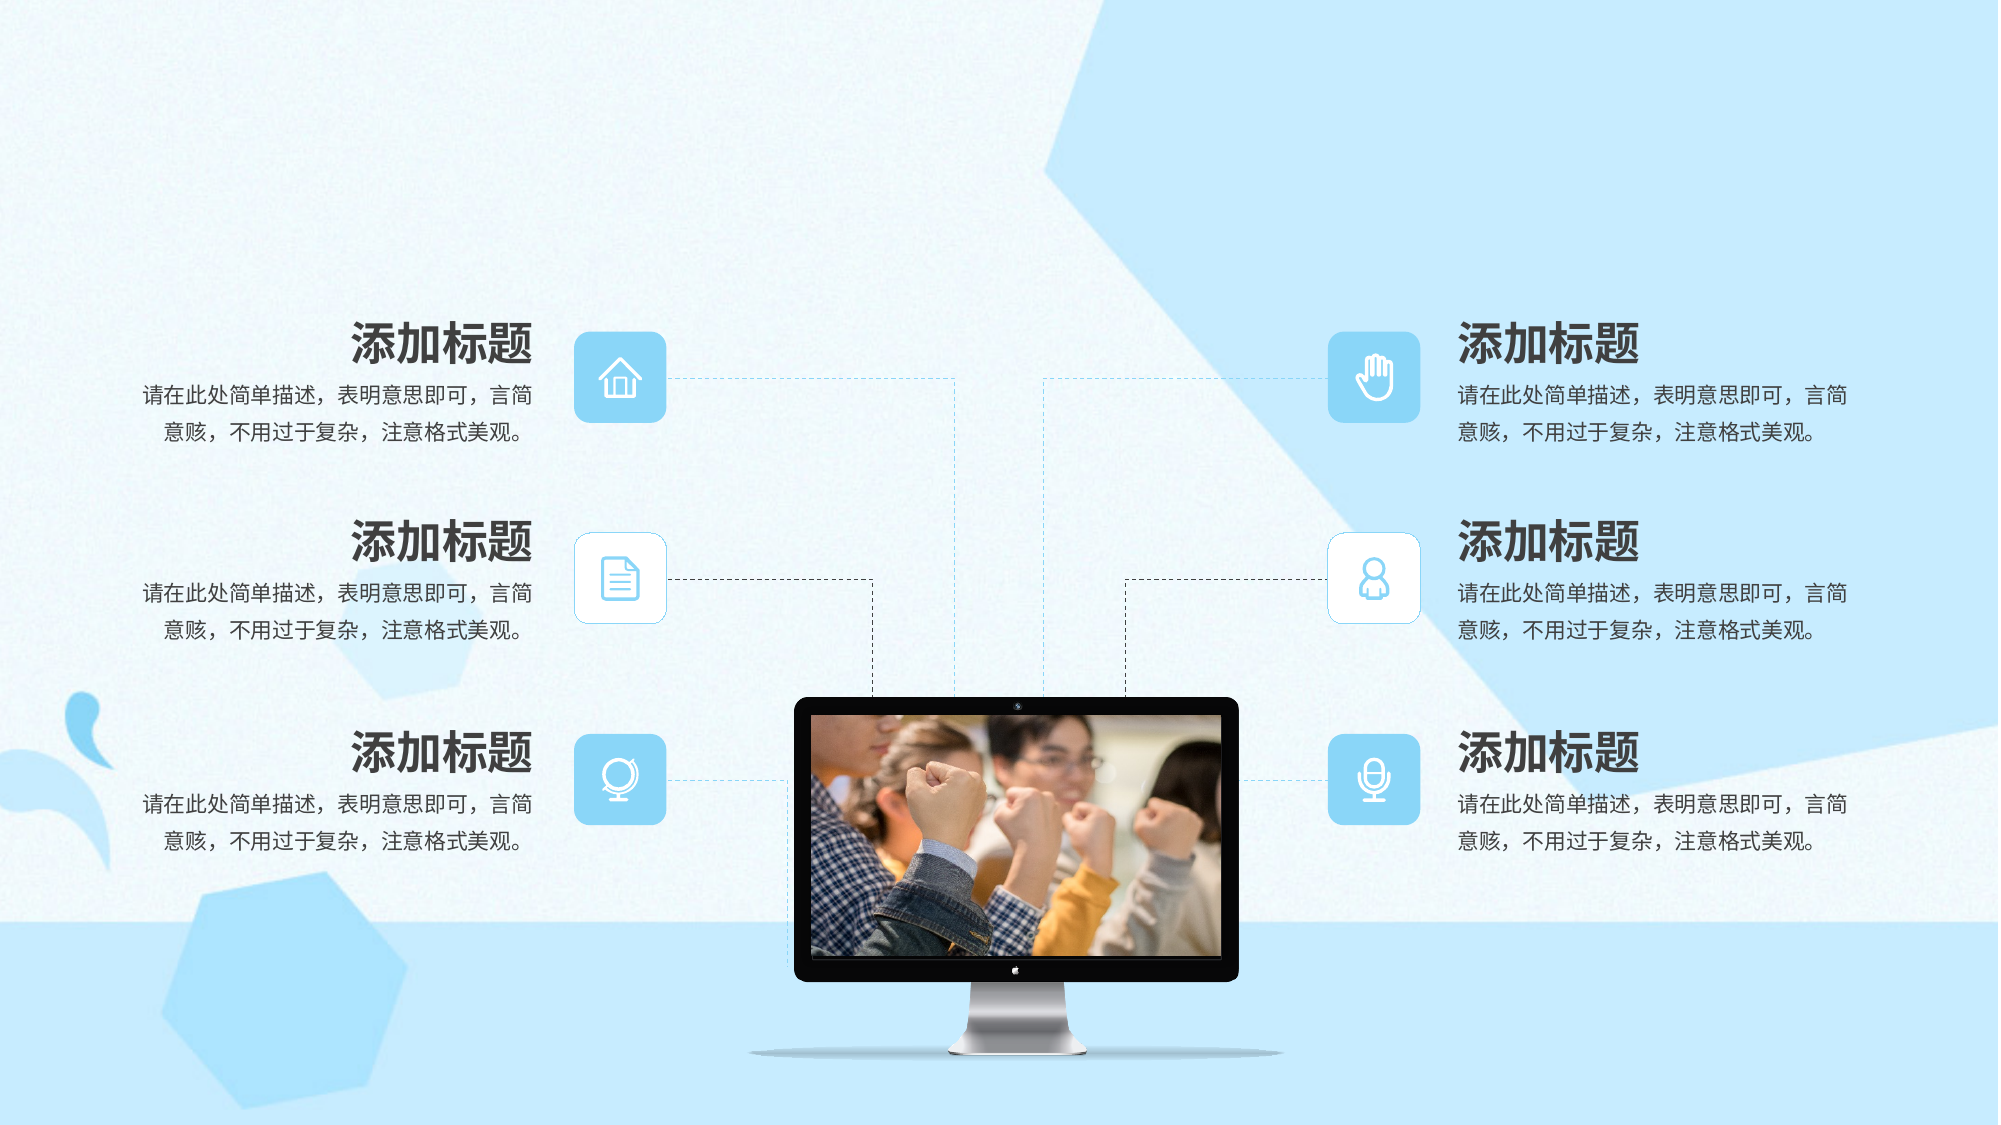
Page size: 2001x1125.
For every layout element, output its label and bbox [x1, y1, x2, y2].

picture [0, 0, 1998, 1125]
text_box [1442, 306, 1884, 859]
text_box [574, 331, 1421, 1061]
text_box [108, 306, 549, 863]
